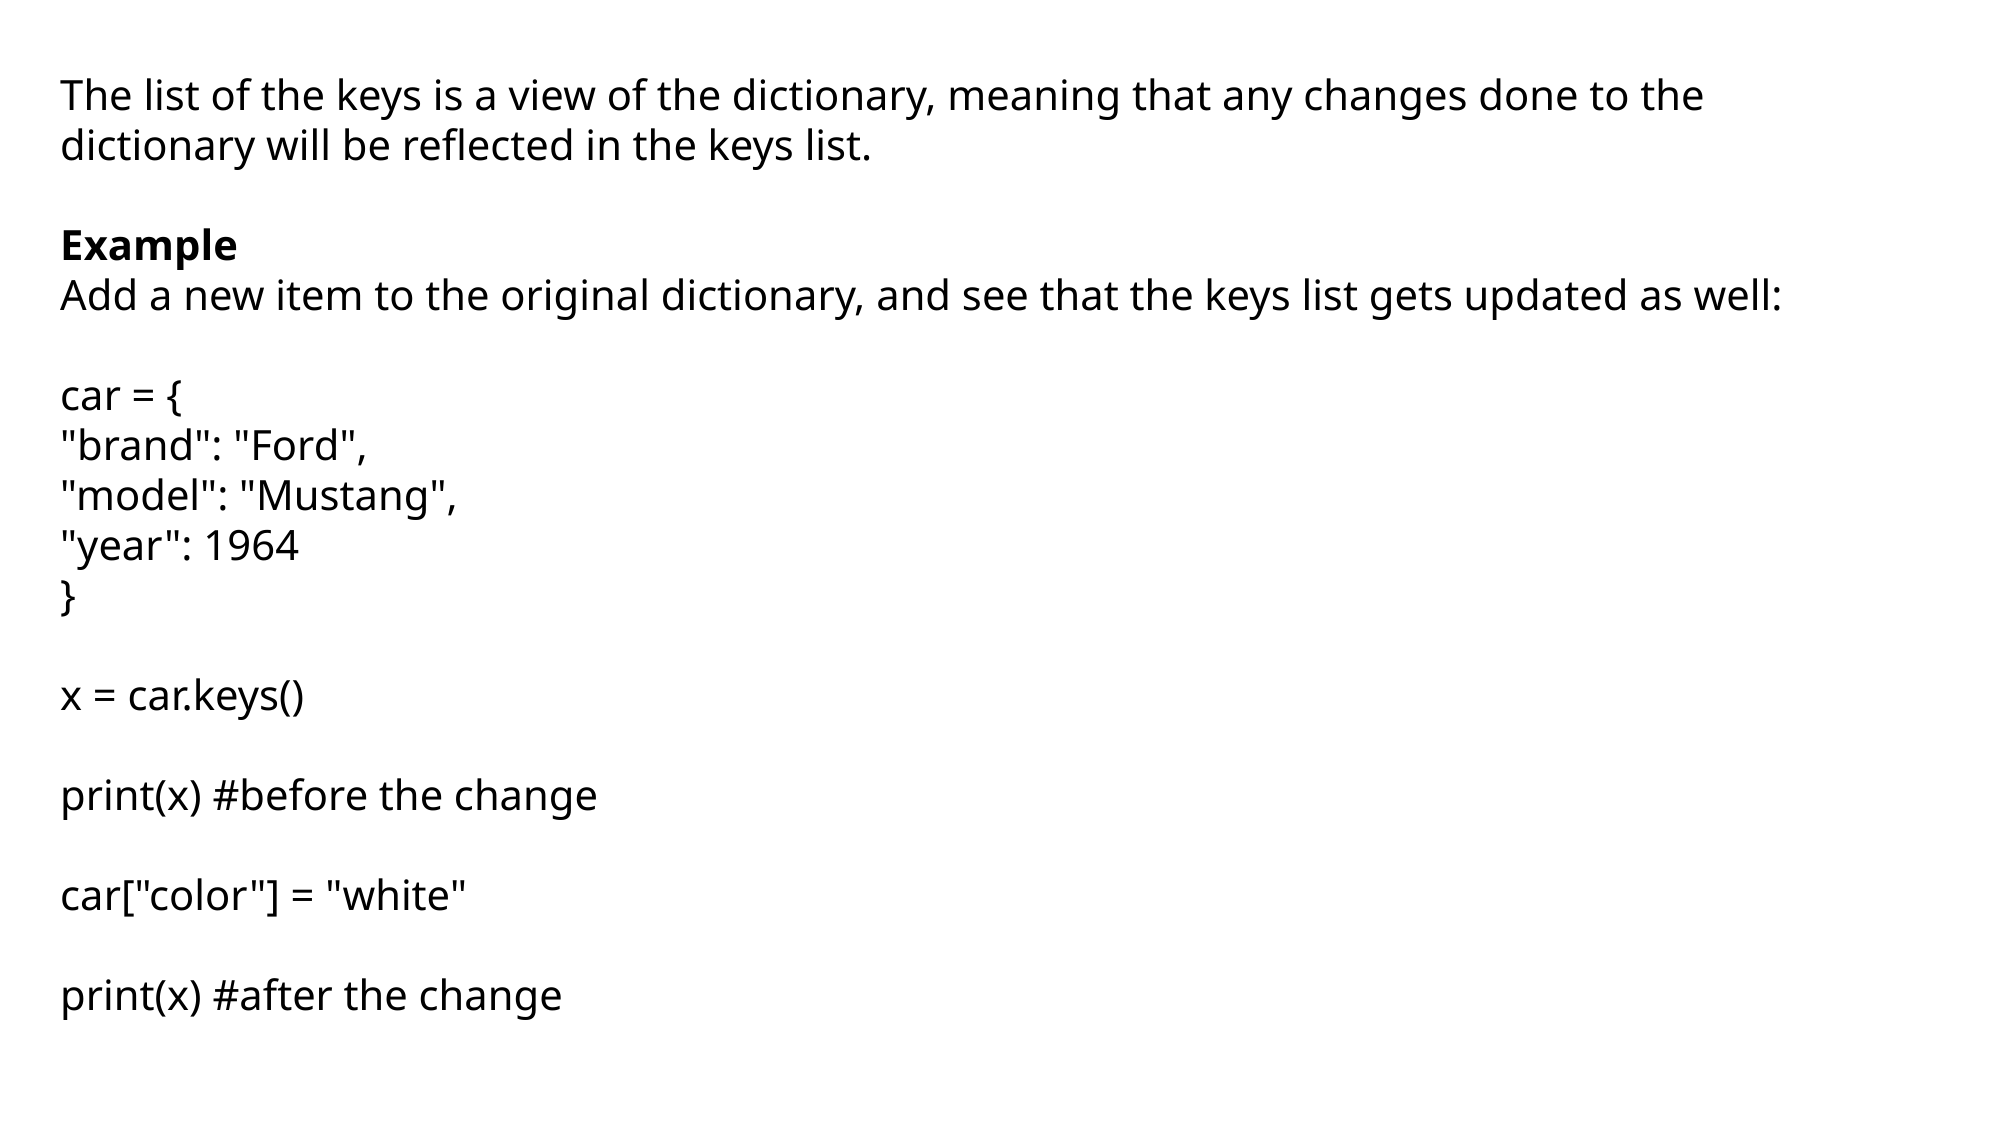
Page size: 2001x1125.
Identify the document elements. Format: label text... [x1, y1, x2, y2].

text_box The list of the keys is a view of the dictionary, meaning that any changes done to the dictionary will be reflected in the keys list. Example Add a new item to the original dictionary, and see that the keys list gets updated as well: car = { "brand": "Ford", "model": "Mustang", "year": 1964 } x = car.keys() print(x) #before the change car["color"] = "white" print(x) #after the change [45, 61, 1849, 1027]
